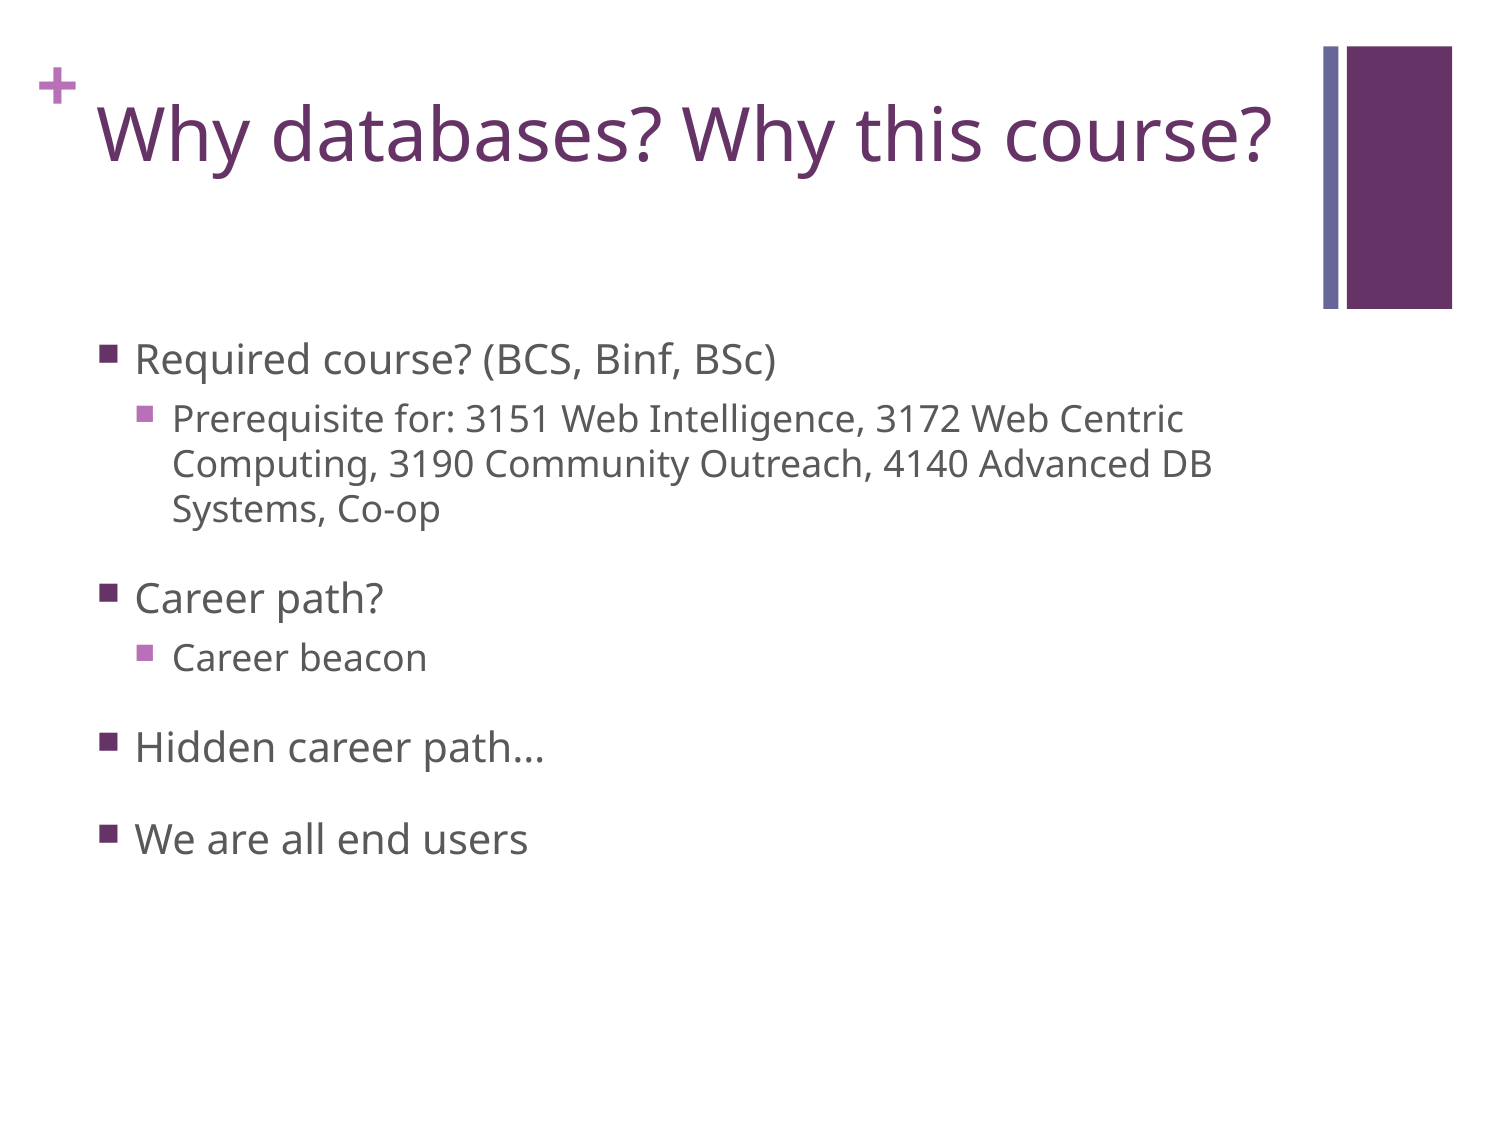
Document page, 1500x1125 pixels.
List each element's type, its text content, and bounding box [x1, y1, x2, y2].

list Required course? (BCS, Binf, BSc) Prerequisite for: 3151 Web Intelligence, 3172 Web Centric Computing, 3190 Community Outreach, 4140 Advanced DB Systems, Co-op Career path? Career beacon Hidden career path… We are all end users [81, 324, 1322, 1005]
title Why databases? Why this course? [81, 79, 1322, 263]
